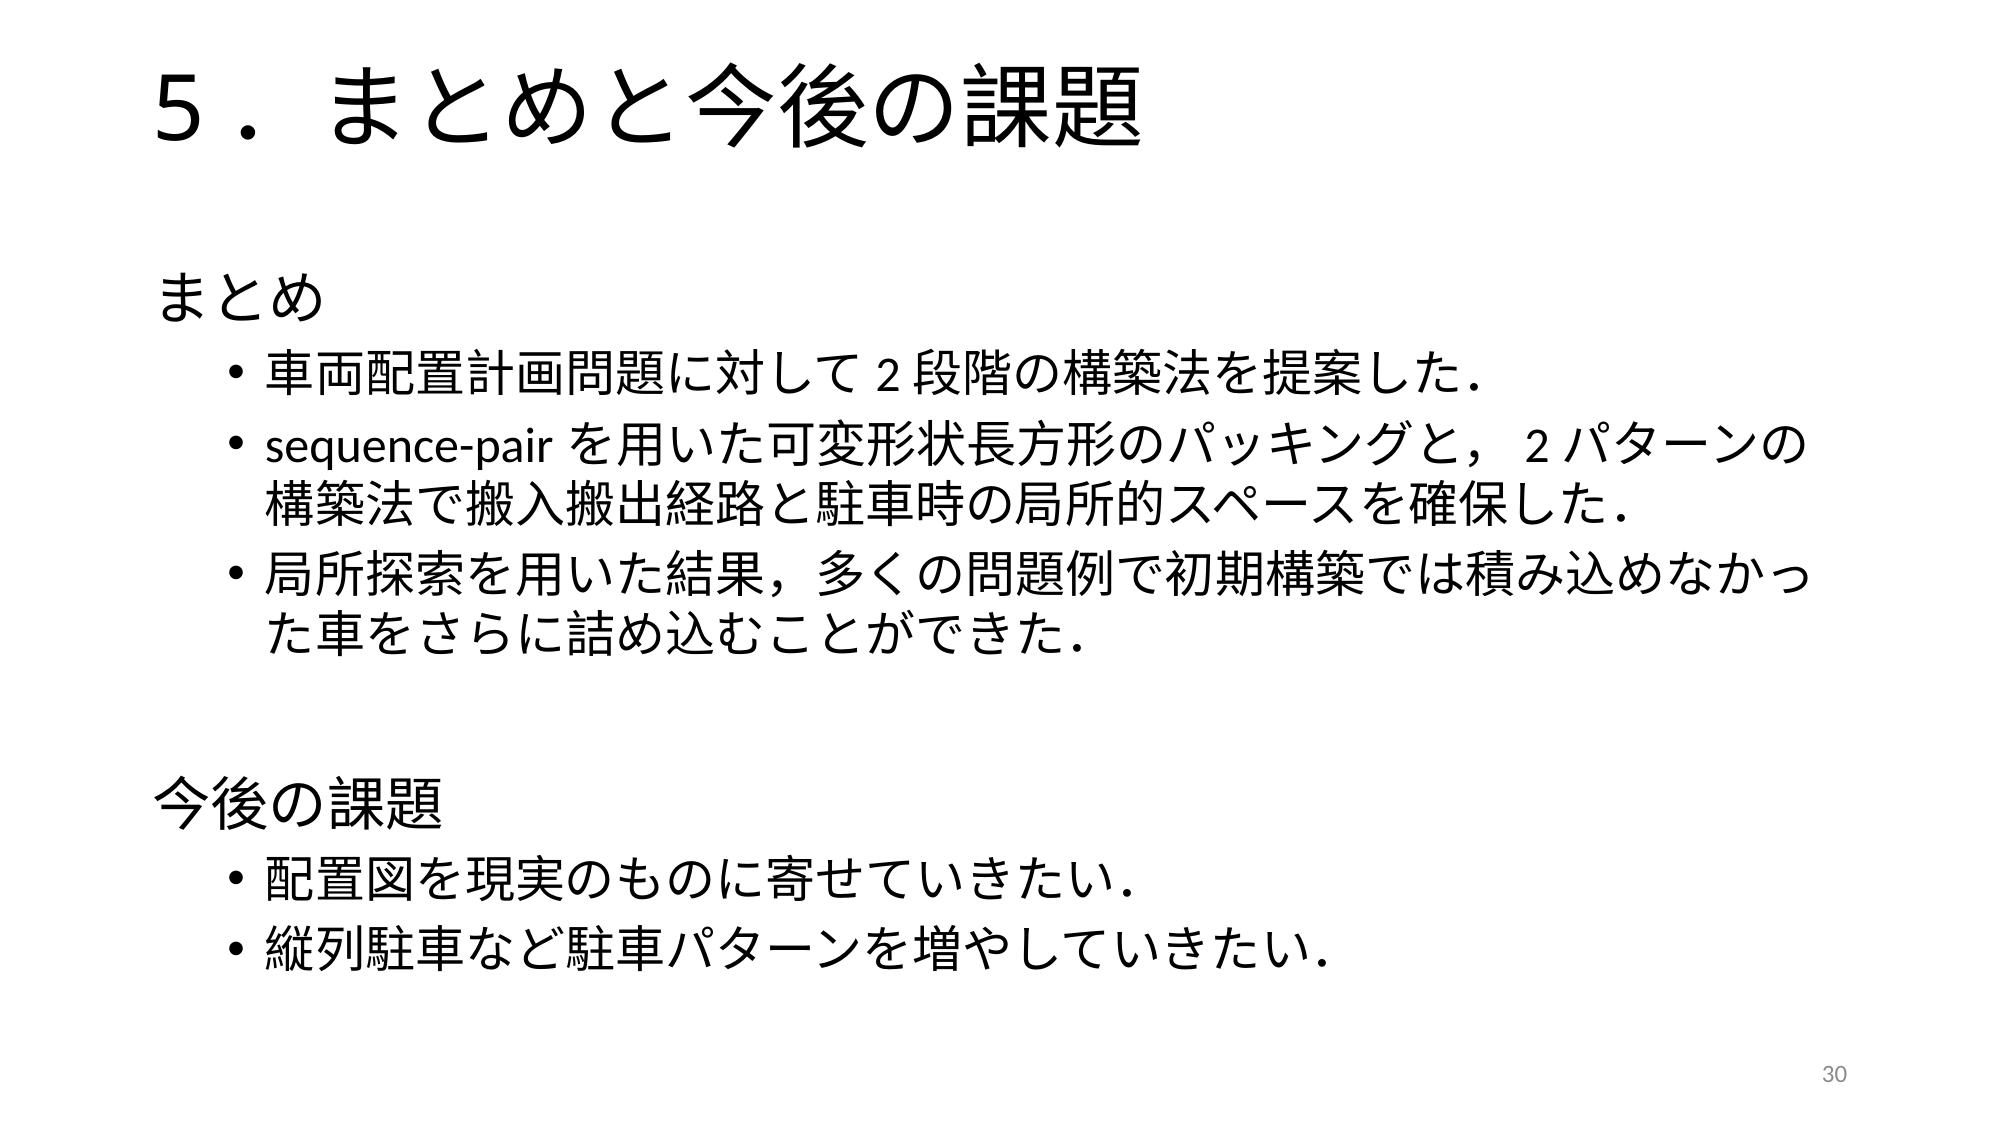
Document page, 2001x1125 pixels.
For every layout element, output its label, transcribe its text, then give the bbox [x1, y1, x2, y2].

title 5．まとめと今後の課題 [137, 1, 1863, 219]
slide_number 30 [1412, 1042, 1863, 1103]
list まとめ 車両配置計画問題に対して2段階の構築法を提案した． sequence-pairを用いた可変形状長方形のパッキングと，2パターンの構築法で搬入搬出経路と駐車時の局所的スペースを確保した． 局所探索を用いた結果，多くの問題例で初期構築では積み込めなかった車をさらに詰め込むことができた． 今後の課題 配置図を現実のものに寄せていきたい． 縦列駐車など駐車パターンを増やしていきたい． [137, 218, 1843, 1043]
